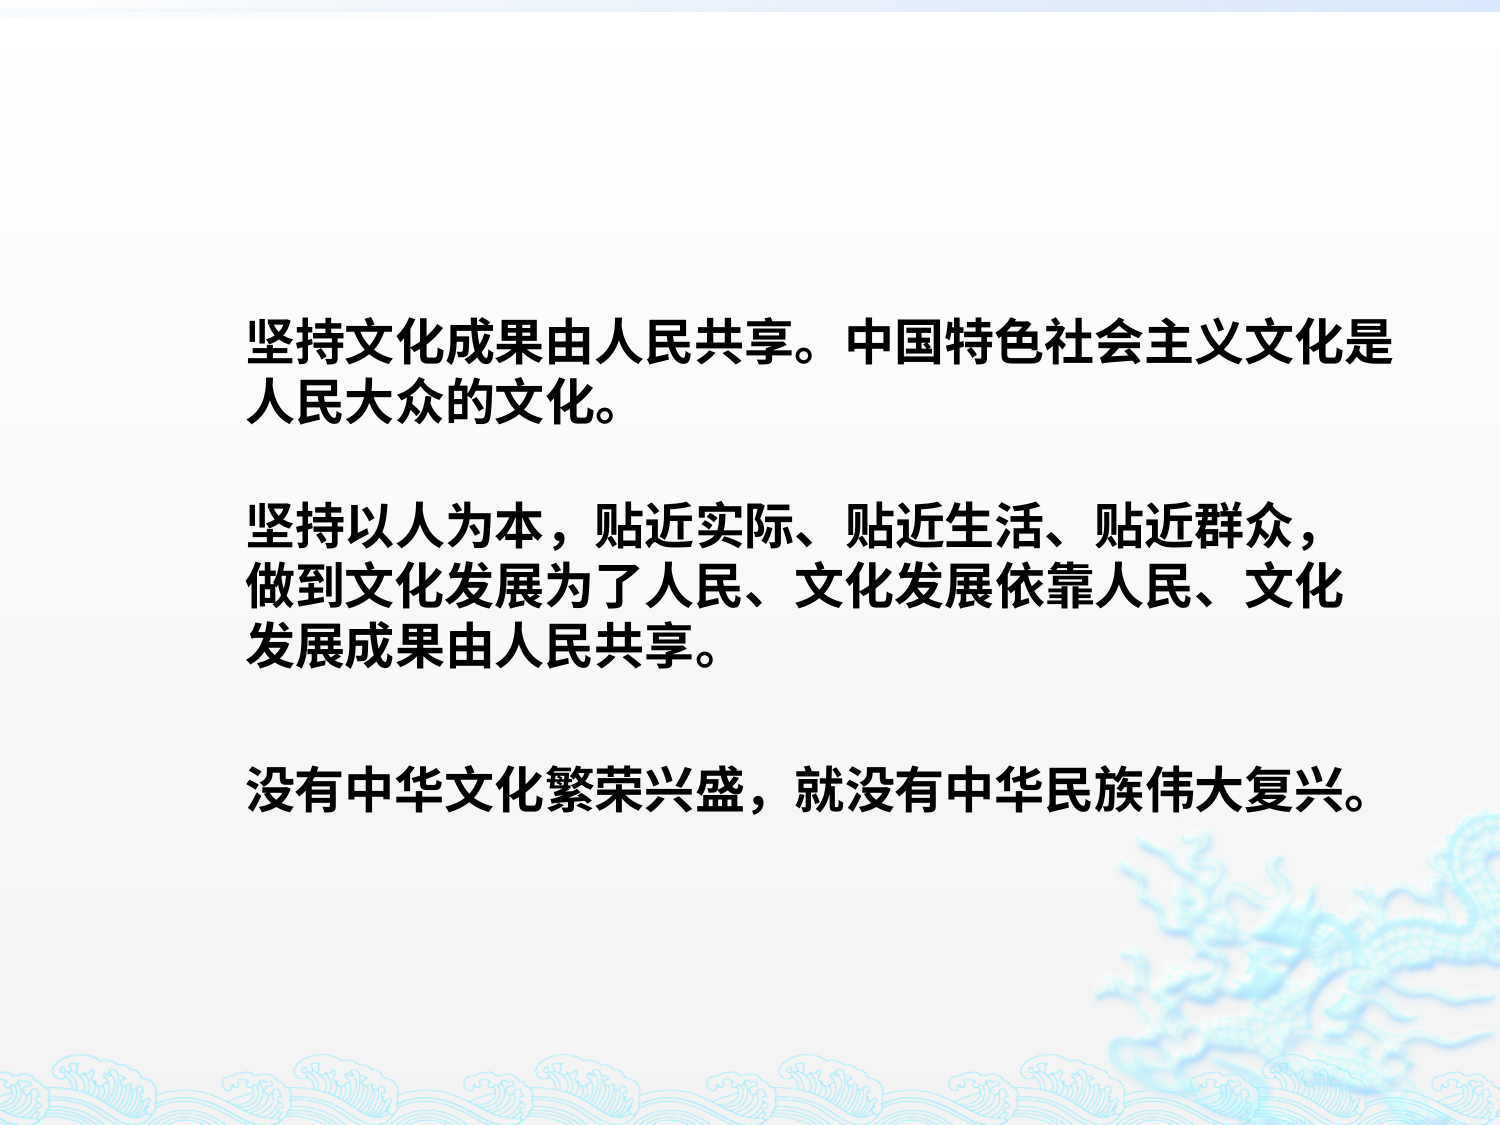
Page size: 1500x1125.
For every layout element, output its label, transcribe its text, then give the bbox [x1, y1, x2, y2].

text_box 坚持以人为本，贴近实际、贴近生活、贴近群众，做到文化发展为了人民、文化发展依靠人民、文化发展成果由人民共享。 [230, 486, 1388, 682]
text_box 没有中华文化繁荣兴盛，就没有中华民族伟大复兴。 [230, 751, 1400, 827]
text_box 坚持文化成果由人民共享。中国特色社会主义文化是人民大众的文化。 [230, 302, 1412, 438]
